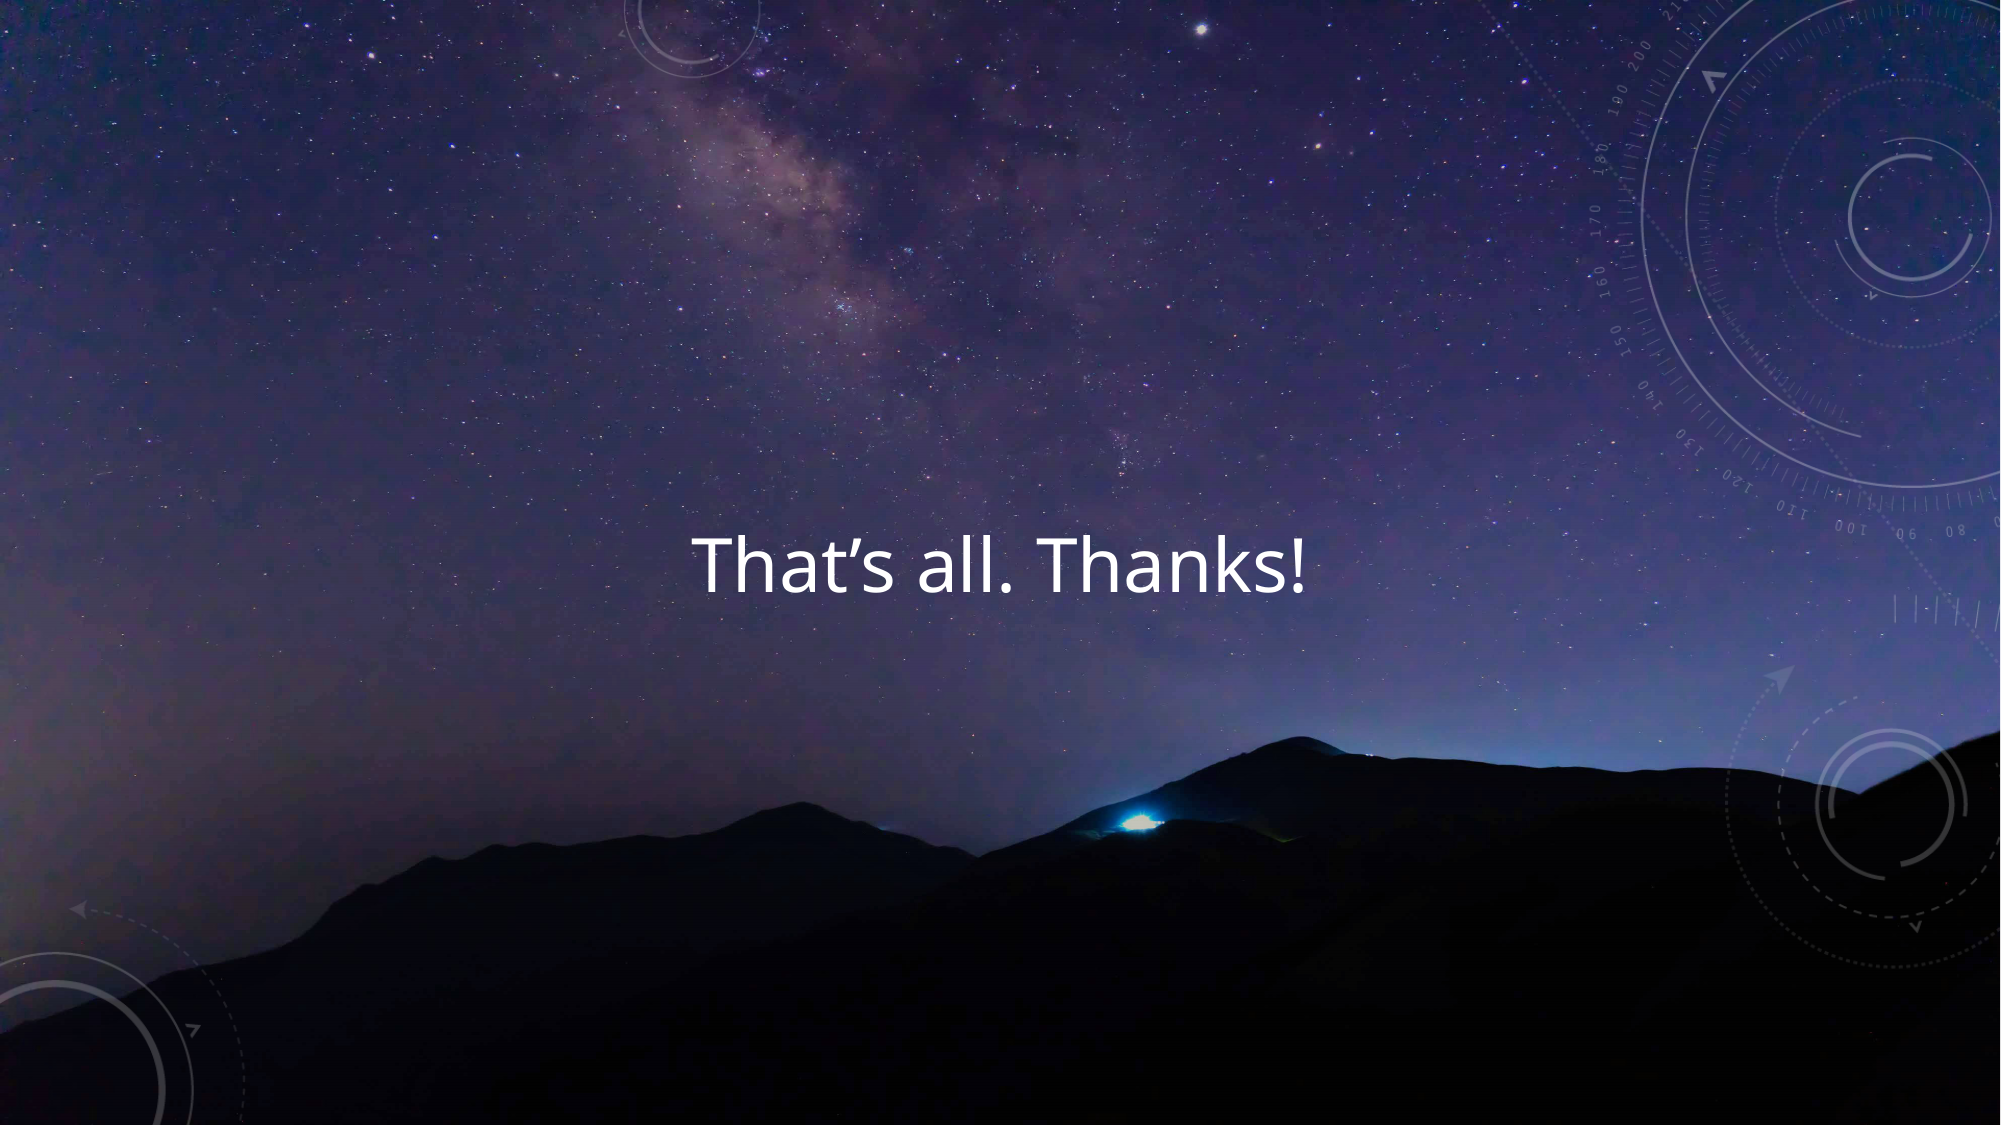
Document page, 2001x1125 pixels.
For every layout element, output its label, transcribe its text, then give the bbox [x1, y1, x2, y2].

title That’s all. Thanks! [169, 443, 1831, 682]
picture [0, 0, 2001, 1125]
